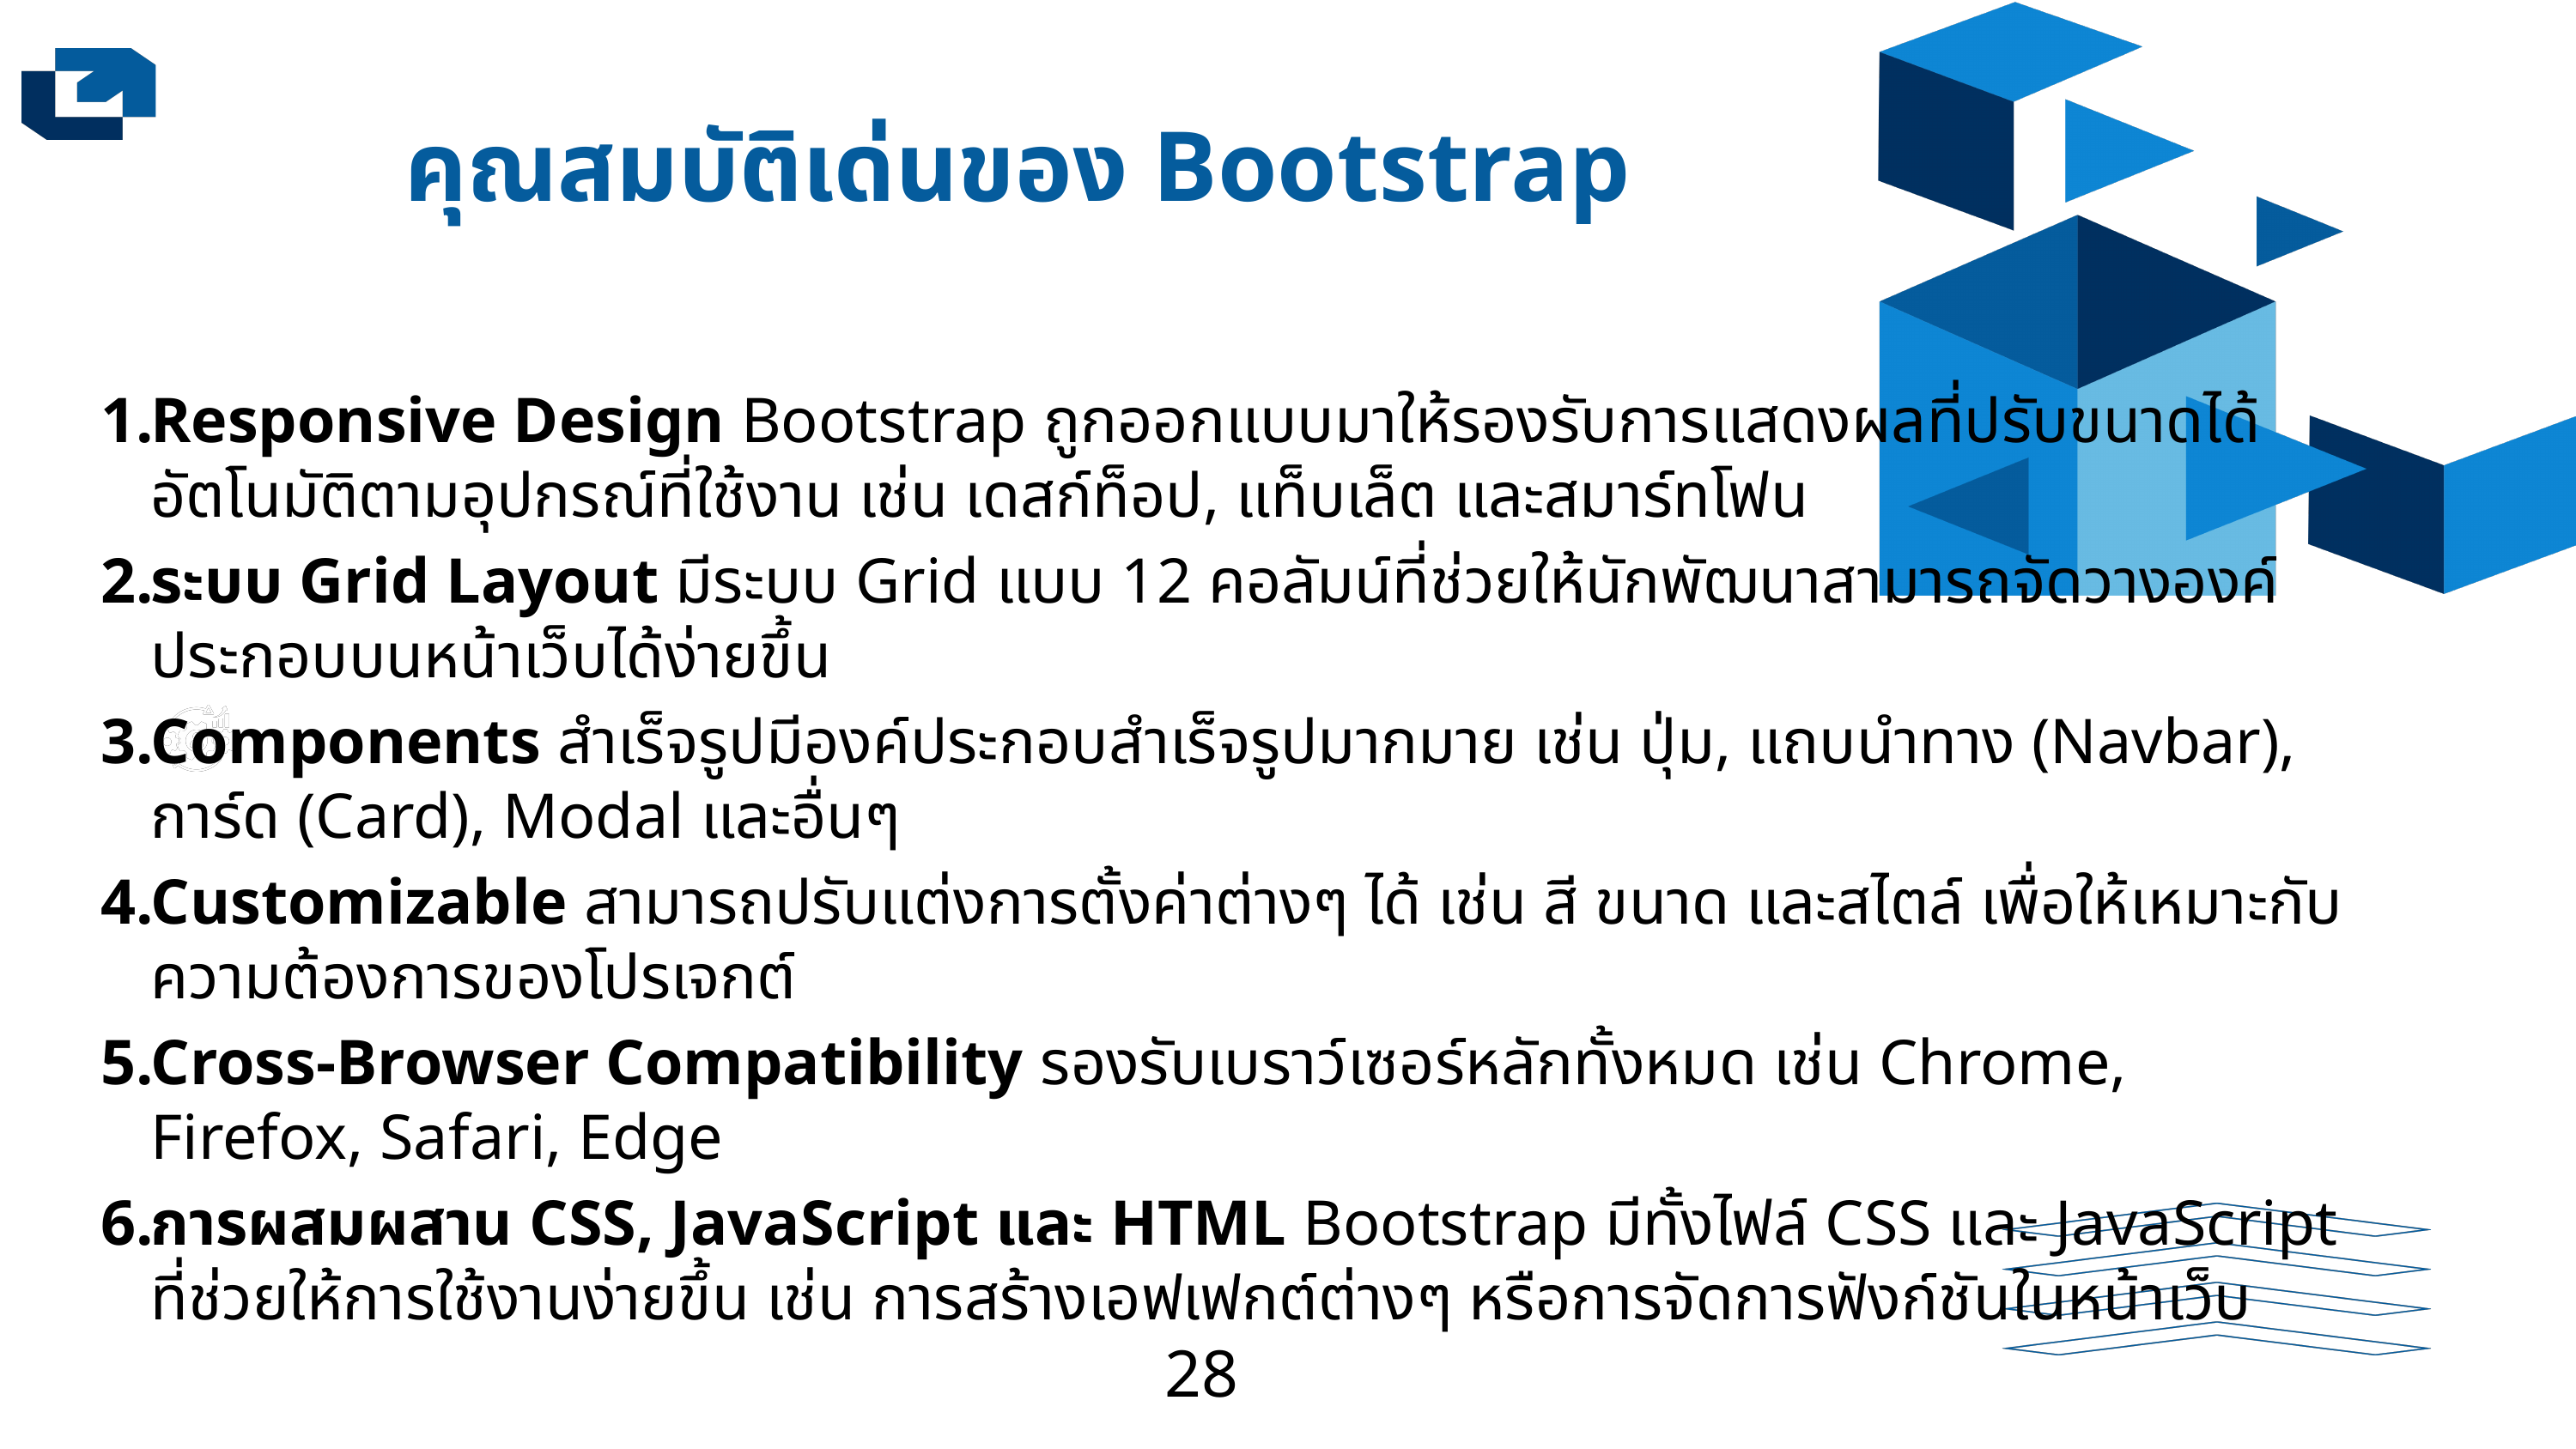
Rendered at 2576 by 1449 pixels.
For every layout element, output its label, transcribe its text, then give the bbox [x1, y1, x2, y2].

slide_number 28 [1095, 1368, 1309, 1446]
text_box [1878, 2, 2576, 596]
text_box [21, 48, 156, 107]
text_box Responsive Design Bootstrap ถูกออกแบบมาให้รองรับการแสดงผลที่ปรับขนาดได้อัตโนมัติตามอุปกรณ์ที่ใช้งาน เช่น เดสก์ท็อป, แท็บเล็ต และสมาร์ทโฟน ระบบ Grid Layout มีระบบ Grid แบบ 12 คอลัมน์ที่ช่วยให้นักพัฒนาสามารถจัดวางองค์ประกอบบนหน้าเว็บได้ง่ายขึ้น Components สำเร็จรูปมีองค์ประกอบสำเร็จรูปมากมาย เช่น ปุ่ม, แถบนำทาง (Navbar), การ์ด (Card), Modal และอื่นๆ Customizable สามารถปรับแต่งการตั้งค่าต่างๆ ได้ เช่น สี ขนาด และสไตล์ เพื่อให้เหมาะกับความต้องการของโปรเจกต์ Cross-Browser Compatibility รองรับเบราว์เซอร์หลักทั้งหมด เช่น Chrome, Firefox, Safari, Edge การผสมผสาน CSS, JavaScript และ HTML Bootstrap มีทั้งไฟล์ CSS และ JavaScript ที่ช่วยให้การใช้งานง่ายขึ้น เช่น การสร้างเอฟเฟกต์ต่างๆ หรือการจัดการฟังก์ชันในหน้าเว็บ [88, 374, 2361, 1368]
text_box คุณสมบัติเด่นของ Bootstrap [6, 107, 2030, 221]
text_box [2361, 1203, 2432, 1355]
